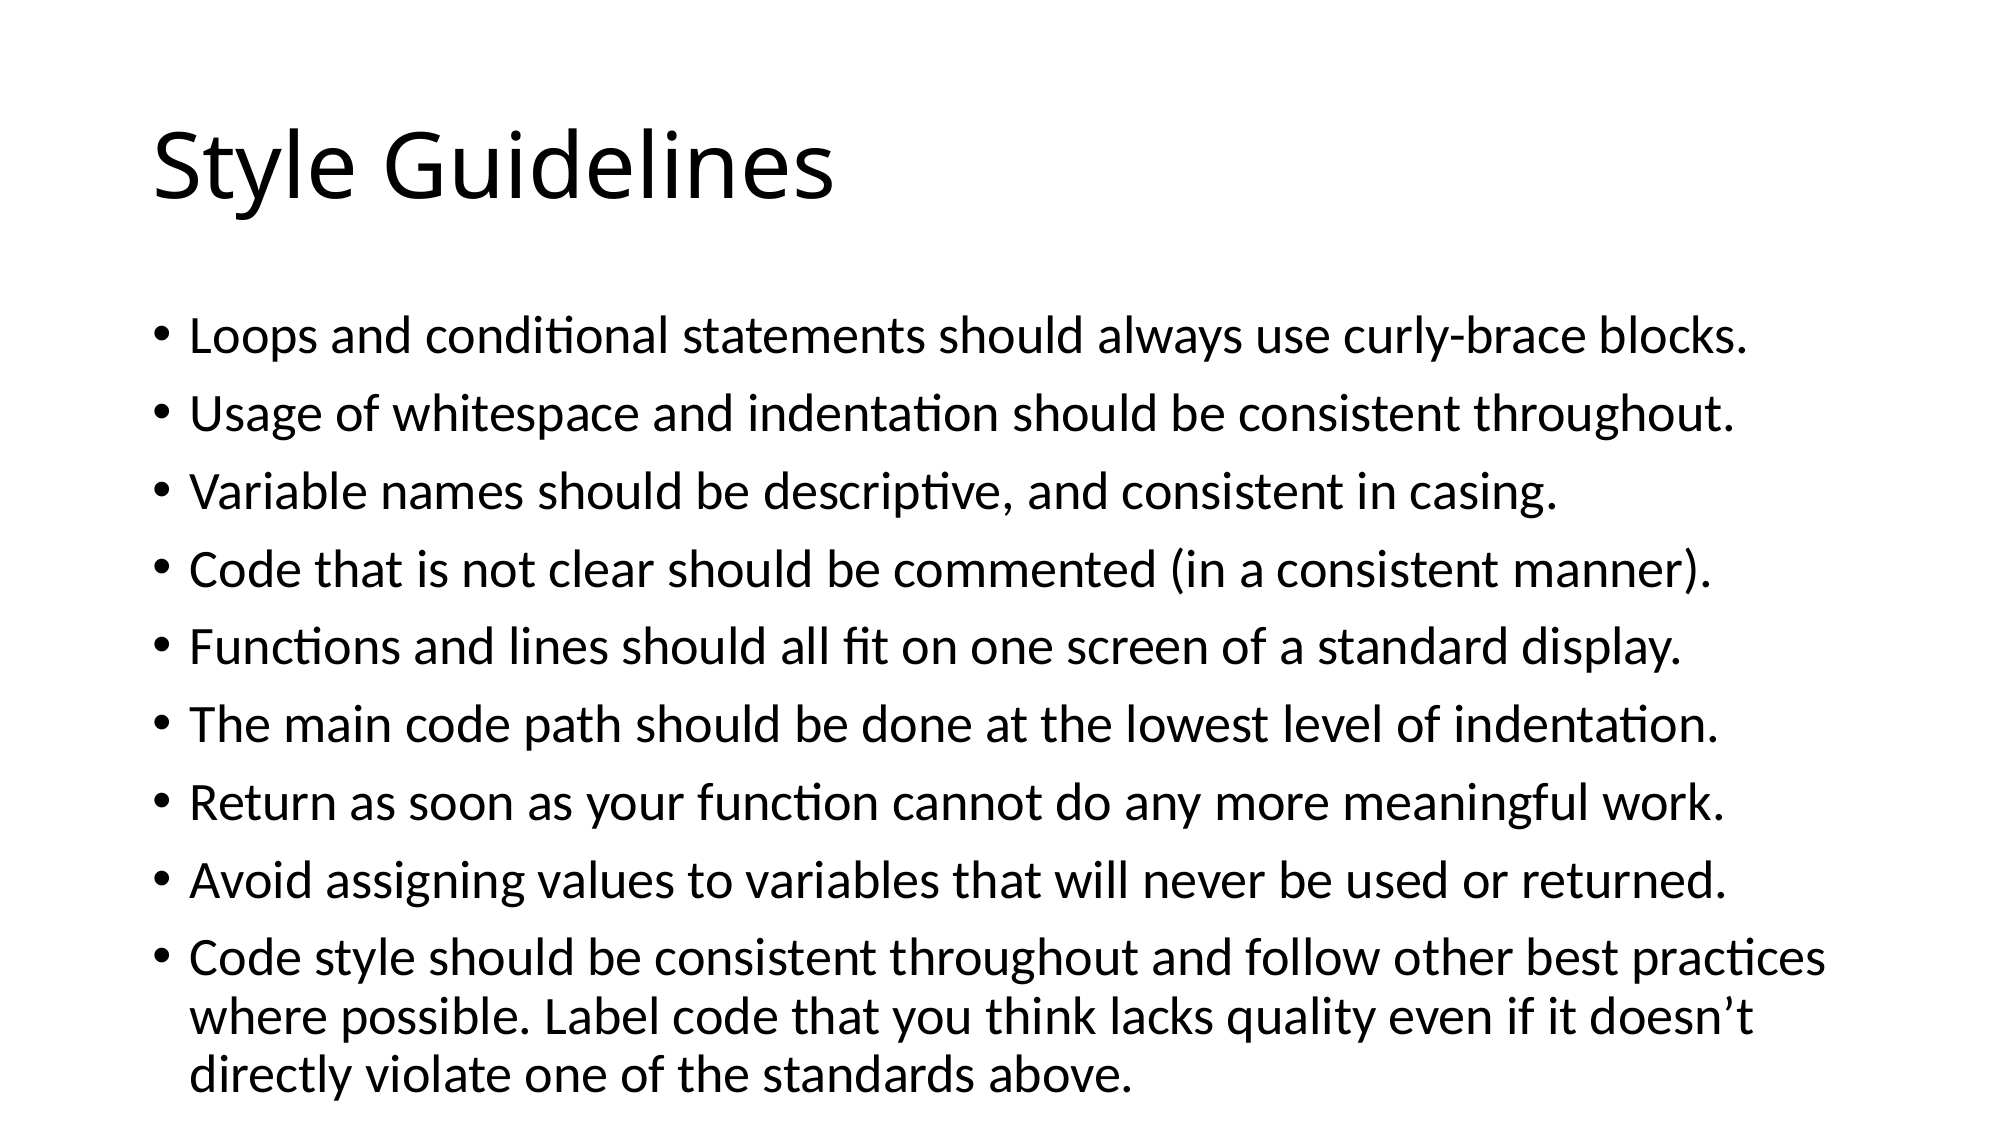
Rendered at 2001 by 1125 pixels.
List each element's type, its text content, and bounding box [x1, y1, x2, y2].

title Style Guidelines [137, 59, 1863, 278]
list Loops and conditional statements should always use curly-brace blocks. Usage of whitespace and indentation should be consistent throughout. Variable names should be descriptive, and consistent in casing. Code that is not clear should be commented (in a consistent manner). Functions and lines should all fit on one screen of a standard display. The main code path should be done at the lowest level of indentation. Return as soon as your function cannot do any more meaningful work. Avoid assigning values to variables that will never be used or returned. Code style should be consistent throughout and follow other best practices where possible. Label code that you think lacks quality even if it doesn’t directly violate one of the standards above. [137, 299, 1863, 1125]
